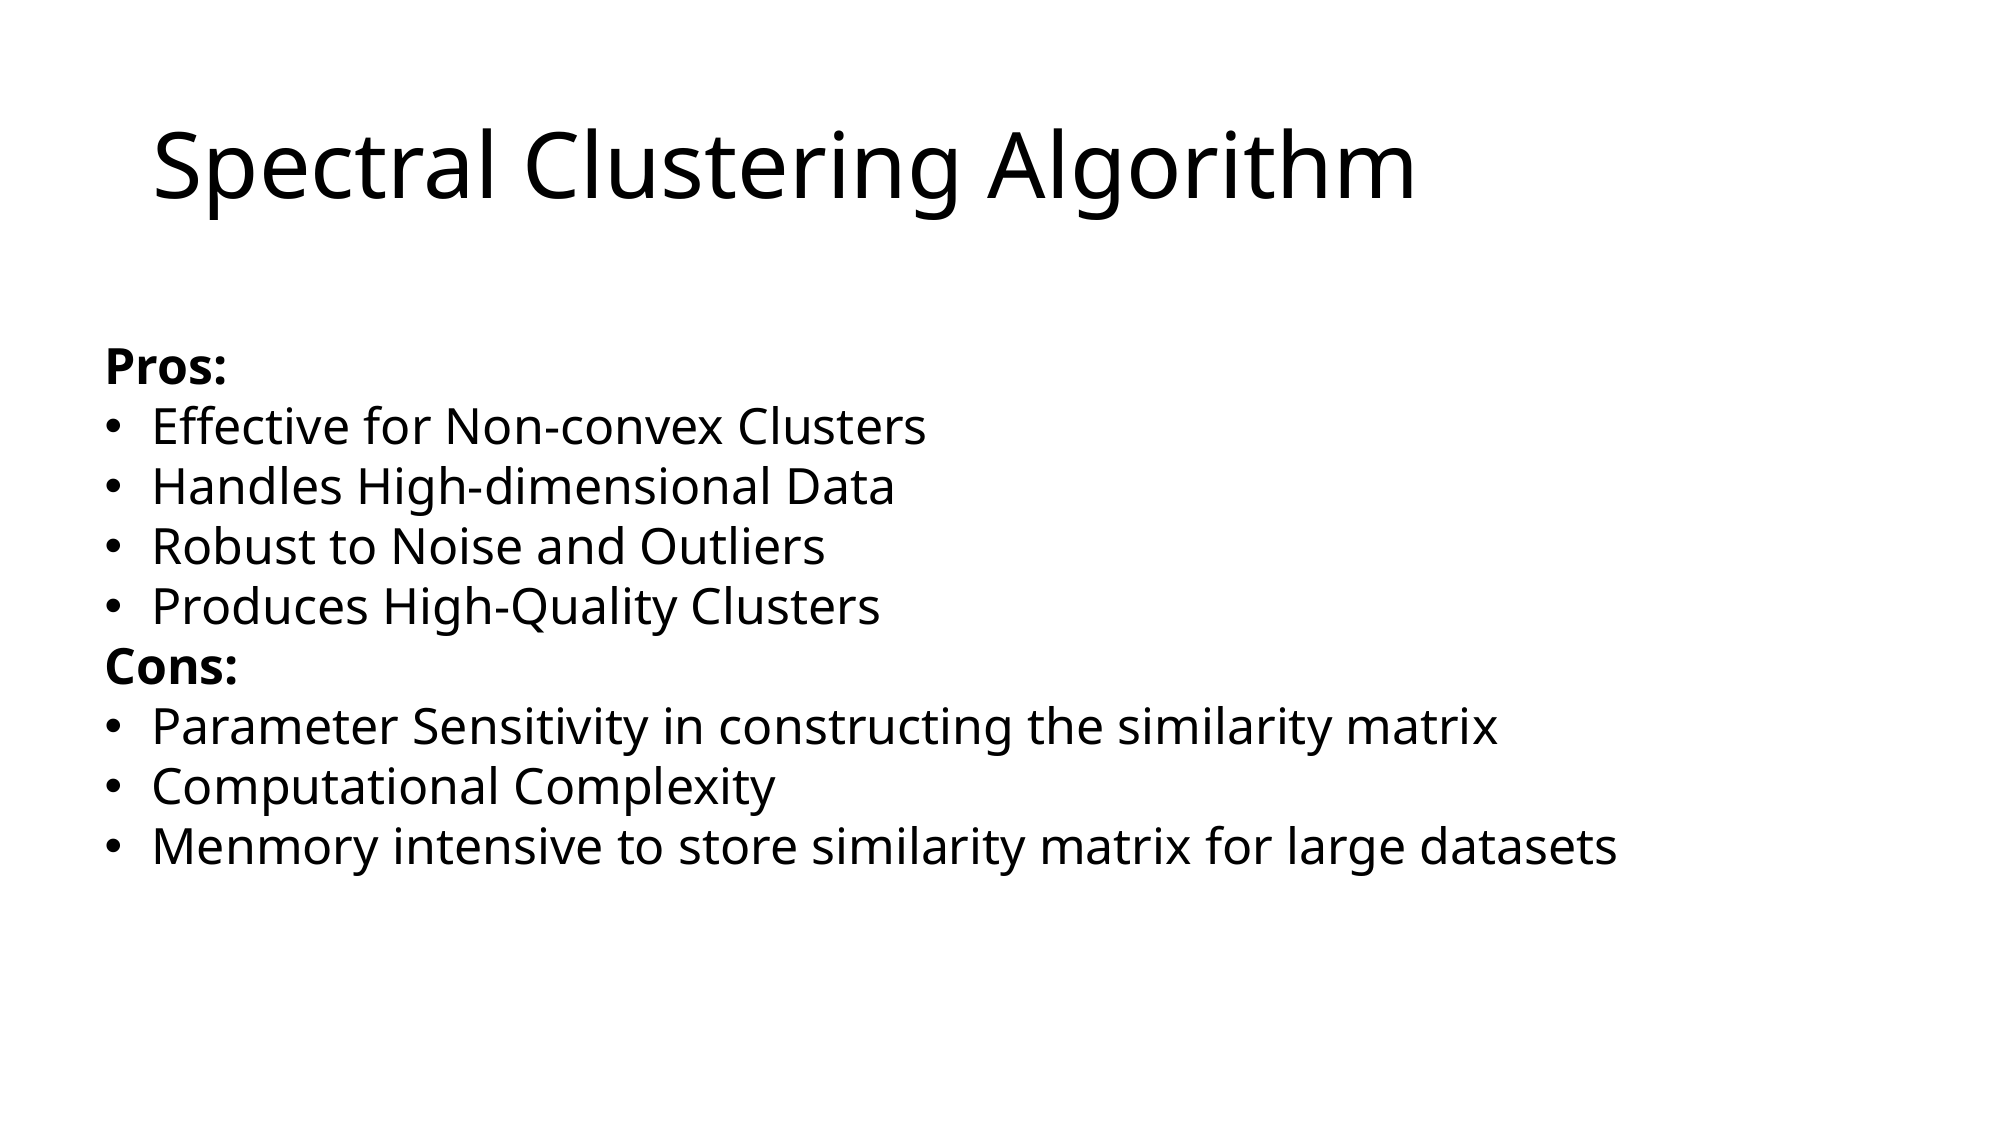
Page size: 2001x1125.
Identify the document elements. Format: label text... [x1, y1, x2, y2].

text_box Pros: Effective for Non-convex Clusters Handles High-dimensional Data Robust to Noise and Outliers Produces High-Quality Clusters Cons: Parameter Sensitivity in constructing the similarity matrix Computational Complexity Menmory intensive to store similarity matrix for large datasets [89, 327, 1928, 883]
title Spectral Clustering Algorithm [137, 59, 1863, 278]
